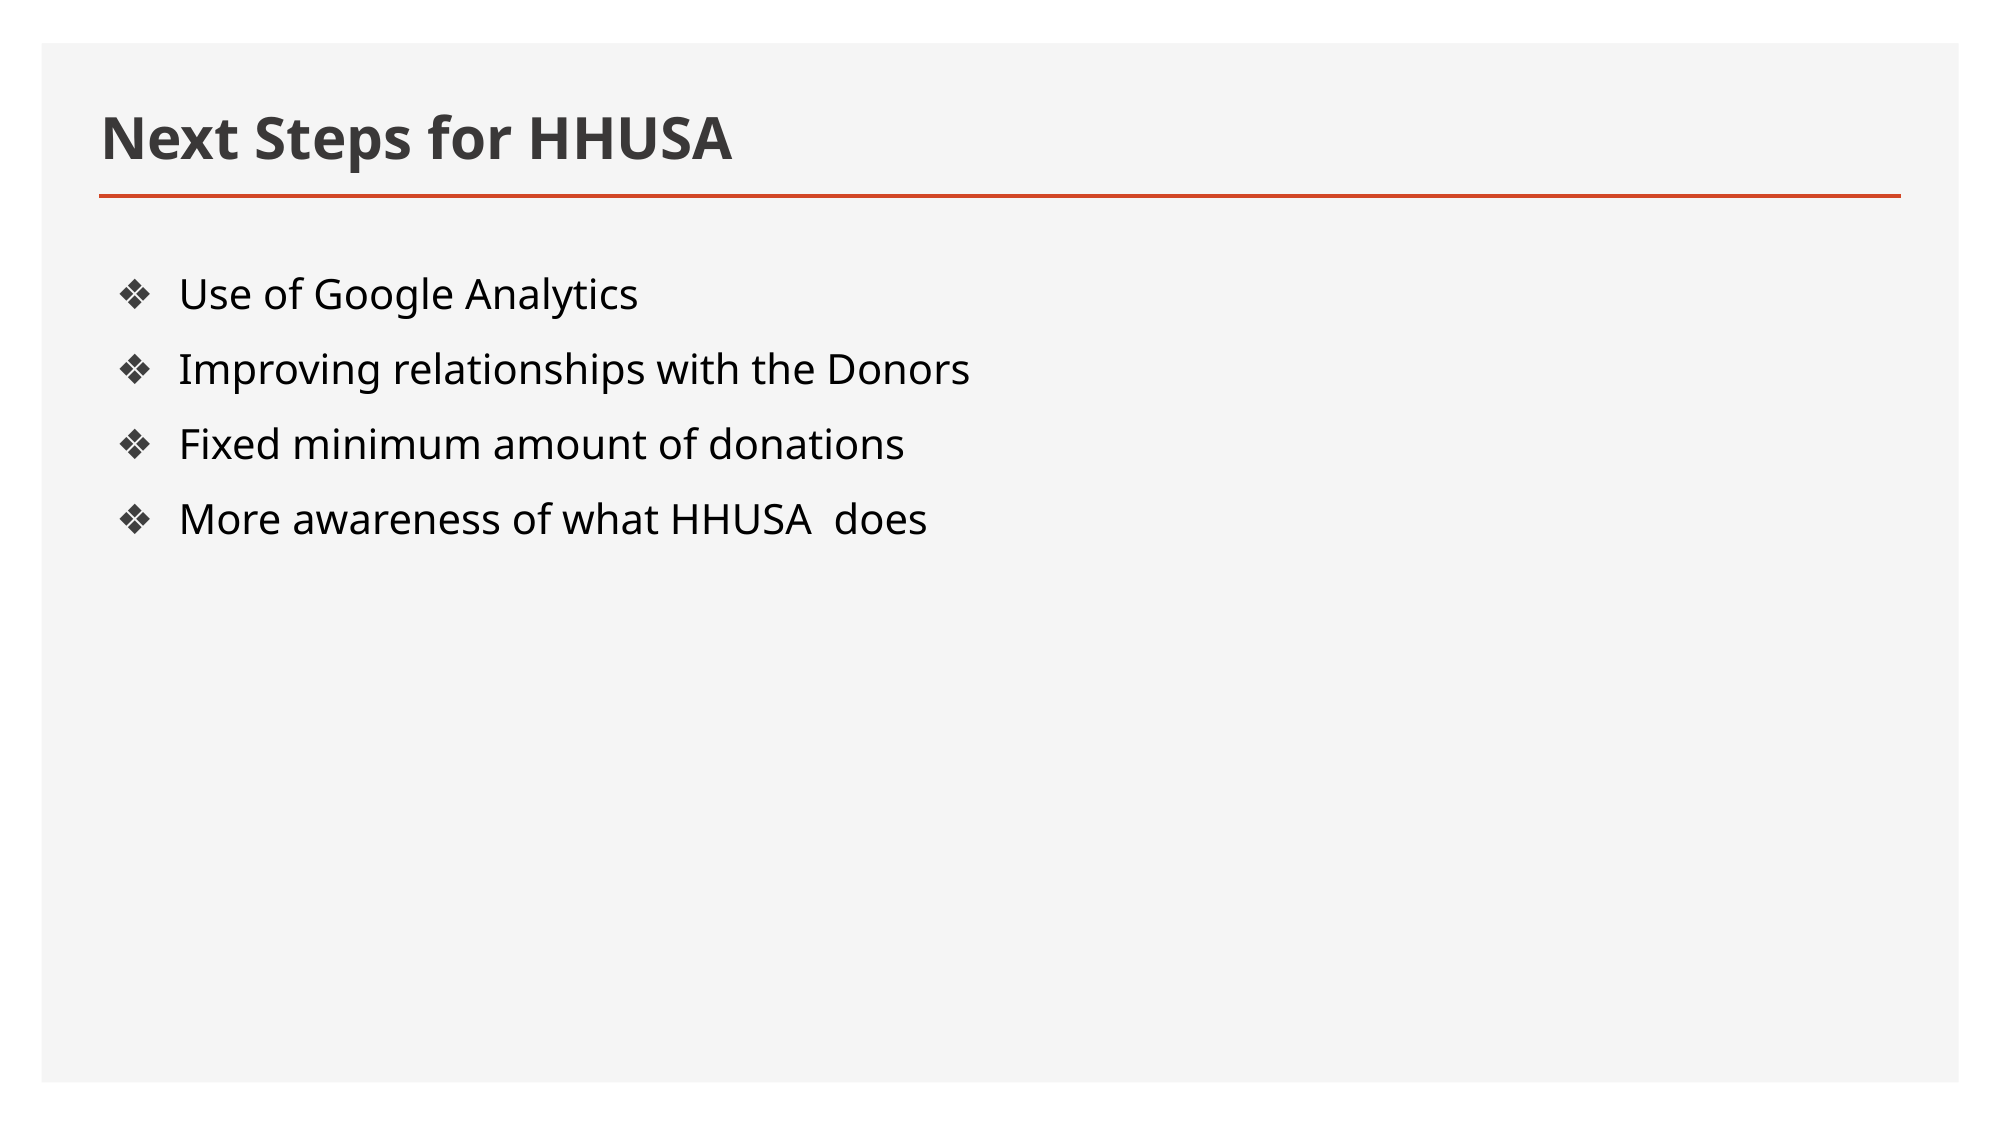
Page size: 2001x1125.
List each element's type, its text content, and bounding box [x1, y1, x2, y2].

list Use of Google Analytics Improving relationships with the Donors Fixed minimum amount of donations More awareness of what HHUSA does [88, 235, 1189, 888]
title Next Steps for HHUSA [85, 73, 1214, 179]
